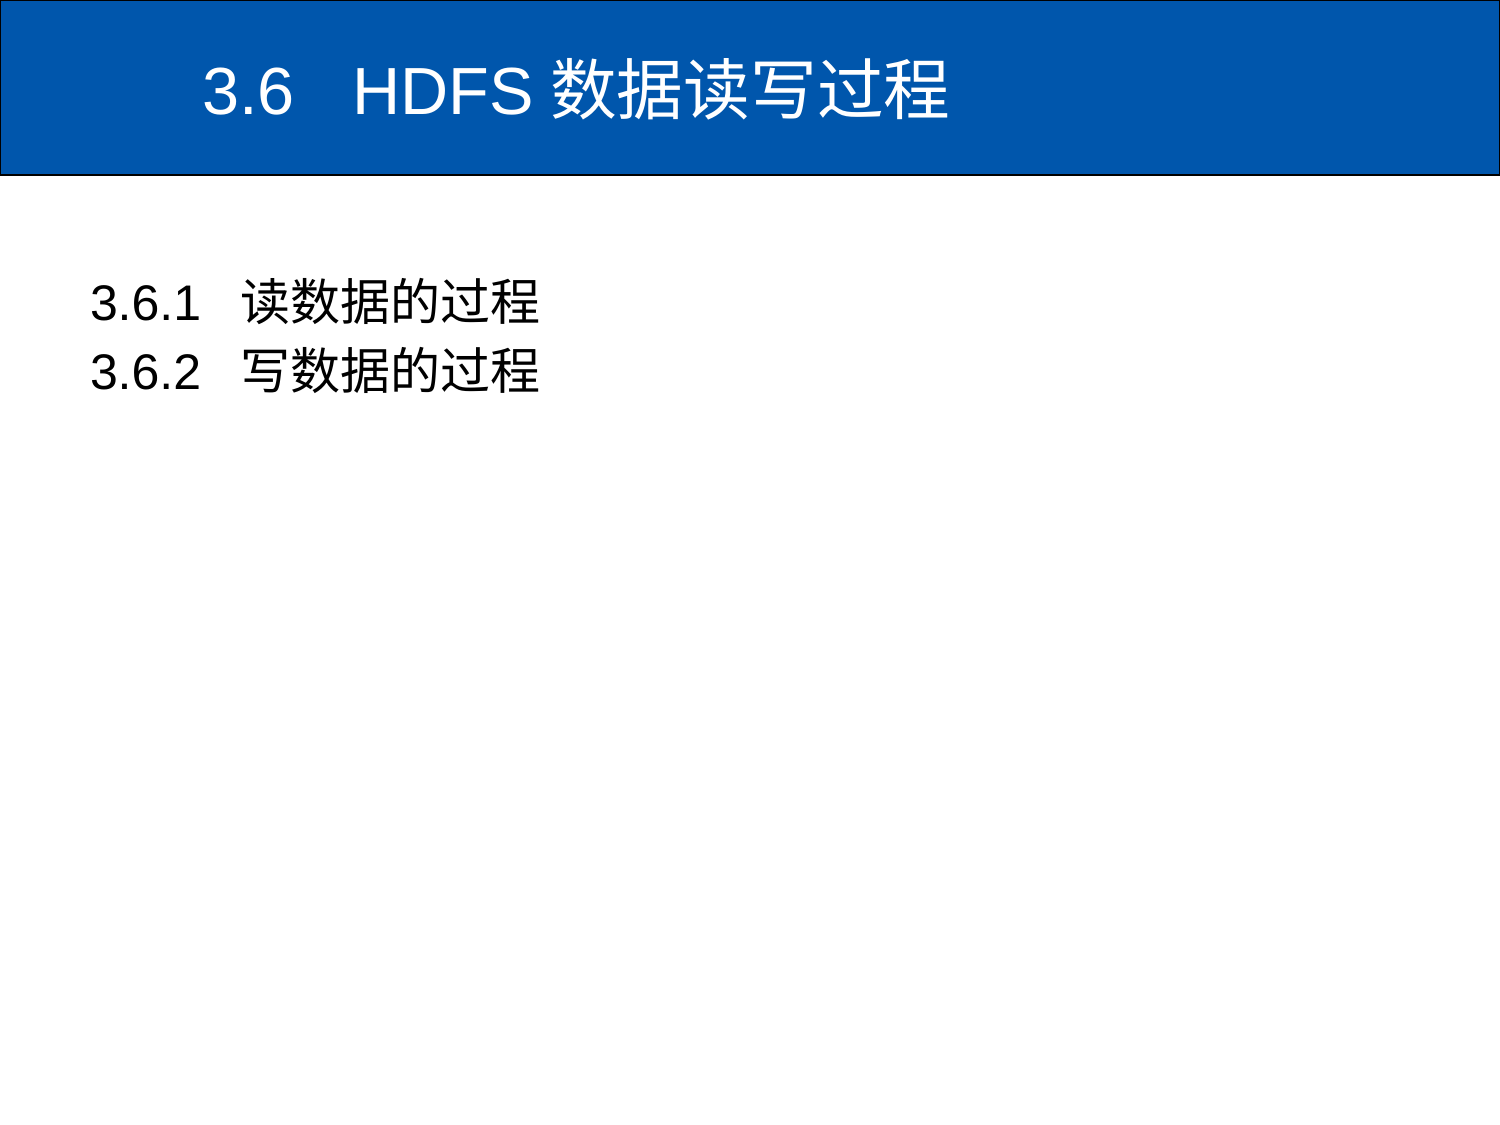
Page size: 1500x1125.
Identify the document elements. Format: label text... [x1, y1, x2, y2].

list 3.6.1 读数据的过程 3.6.2 写数据的过程 [74, 262, 1426, 1006]
title 3.6 HDFS数据读写过程 [187, 12, 1500, 163]
